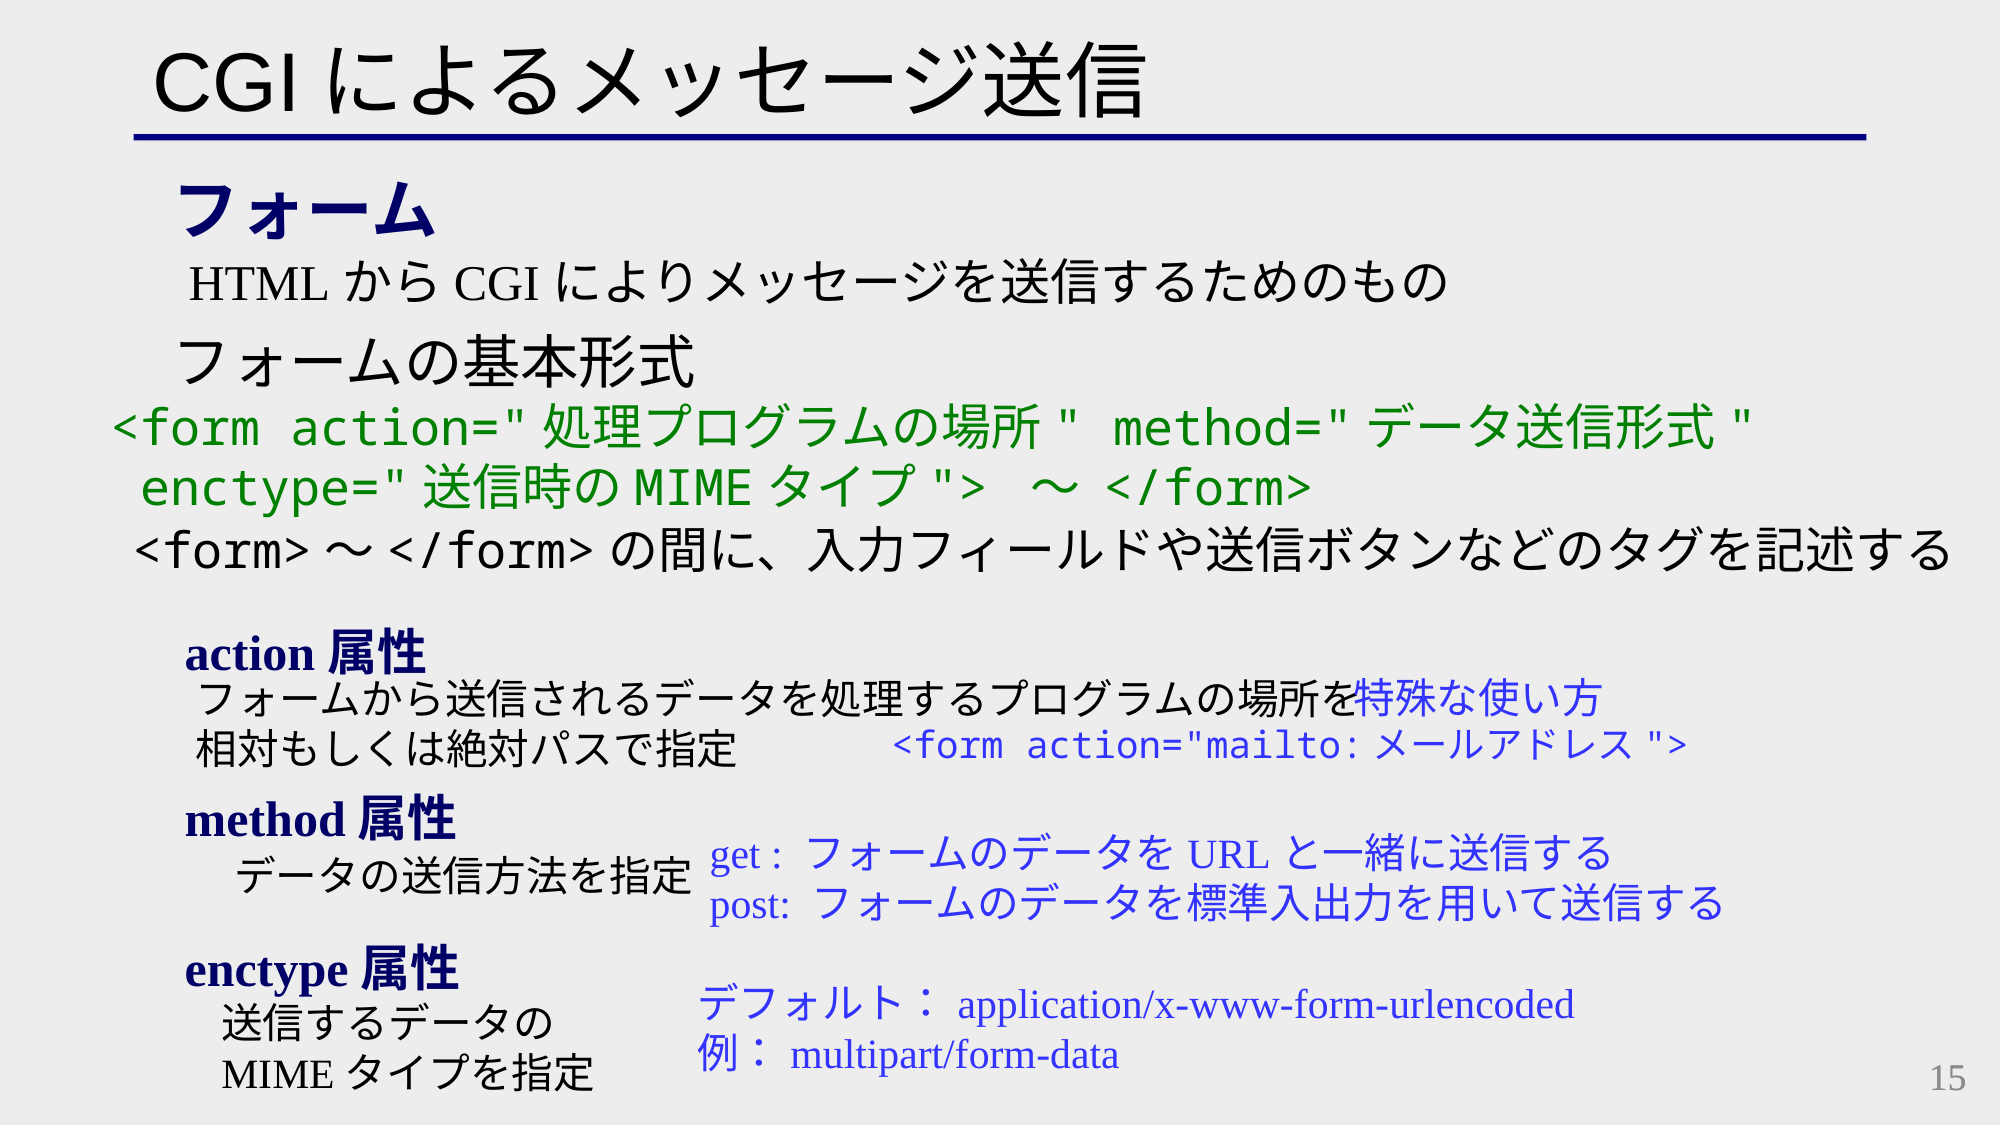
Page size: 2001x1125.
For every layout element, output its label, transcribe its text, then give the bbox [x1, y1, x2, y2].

text_box フォーム [158, 160, 516, 256]
text_box 15 [1531, 1045, 1982, 1106]
text_box フォームの基本形式 [158, 317, 711, 403]
text_box フォームから送信されるデータを処理するプログラムの場所を 相対もしくは絶対パスで指定 [181, 665, 1378, 781]
text_box デフォルト：application/x-www-form-urlencoded 例：multipart/form-data [682, 969, 1591, 1085]
text_box <form>～</form>の間に、入力フィールドや送信ボタンなどのタグを記述する [117, 511, 1971, 586]
title CGIによるメッセージ送信 [137, 18, 1863, 138]
text_box 送信するデータの MIMEタイプを指定 [206, 989, 611, 1105]
text_box HTMLからCGIによりメッセージを送信するためのもの [173, 243, 1465, 319]
text_box データの送信方法を指定 [219, 842, 694, 908]
text_box action属性 [169, 613, 454, 689]
text_box method属性 [169, 779, 489, 855]
text_box <form action="処理プログラムの場所" method="データ送信形式" enctype="送信時のMIMEタイプ"> ～ </form> [96, 388, 1773, 524]
text_box enctype属性 [169, 928, 489, 1004]
text_box <form action="mailto:メールアドレス"> [876, 713, 1704, 774]
text_box get : フォームのデータをURLと一緒に送信する post: フォームのデータを標準入出力を用いて送信する [694, 819, 1743, 935]
text_box 特殊な使い方 [1338, 664, 1619, 730]
